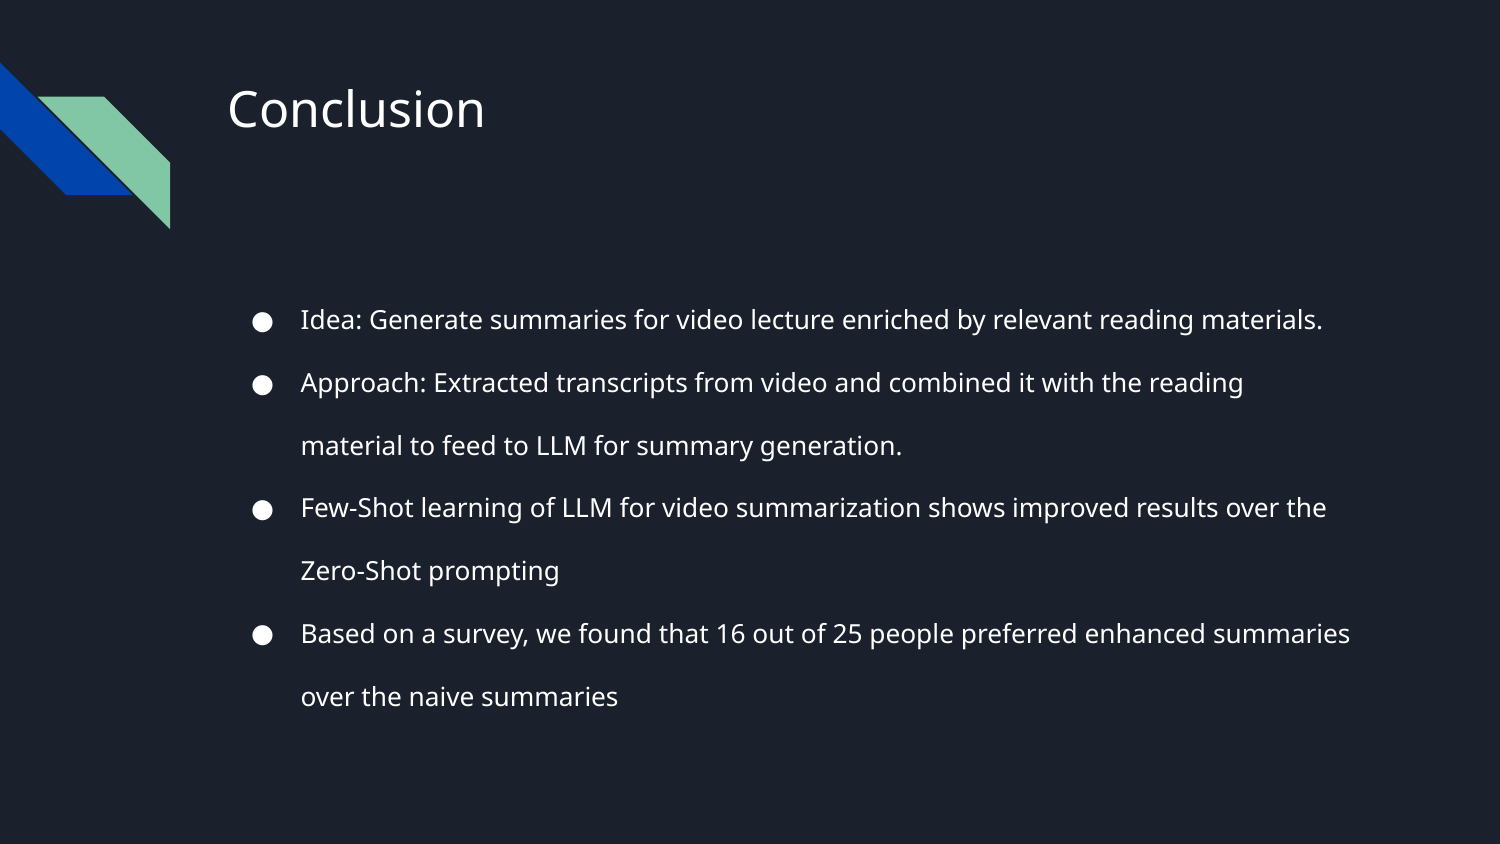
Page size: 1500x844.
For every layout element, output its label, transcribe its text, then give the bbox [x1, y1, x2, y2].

title Conclusion [212, 62, 1368, 213]
list Idea: Generate summaries for video lecture enriched by relevant reading materials. Approach: Extracted transcripts from video and combined it with the reading material to feed to LLM for summary generation. Few-Shot learning of LLM for video summarization shows improved results over the Zero-Shot prompting Based on a survey, we found that 16 out of 25 people preferred enhanced summaries over the naive summaries [212, 257, 1368, 735]
